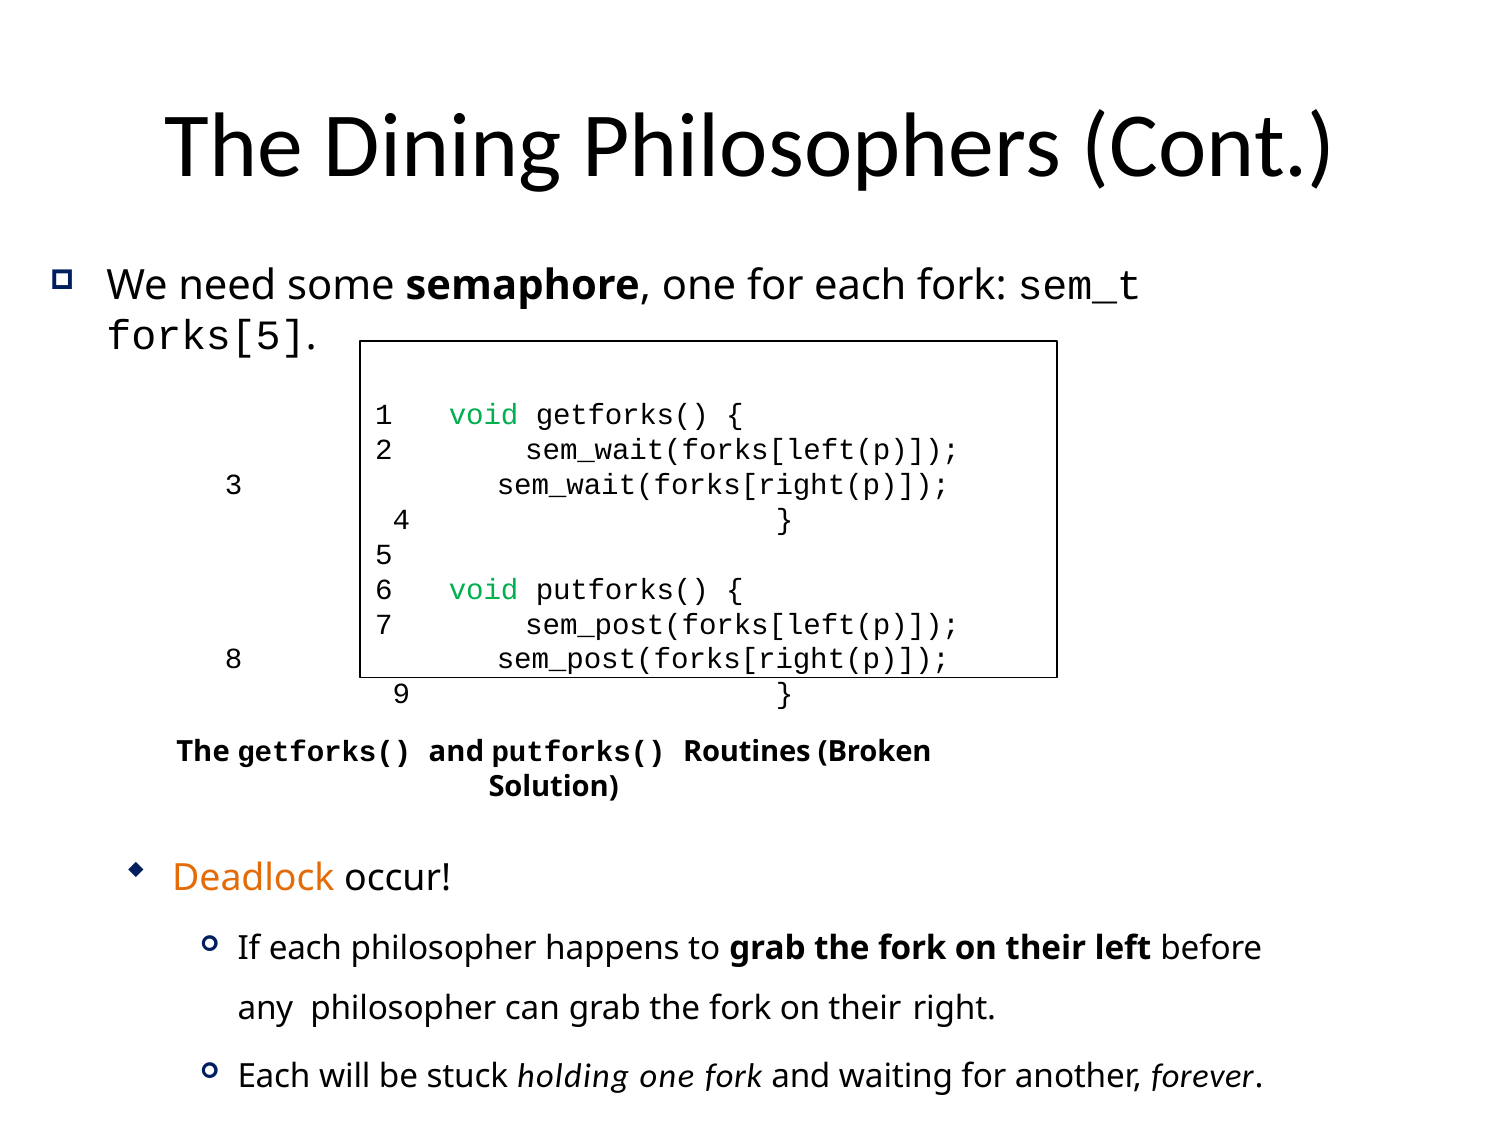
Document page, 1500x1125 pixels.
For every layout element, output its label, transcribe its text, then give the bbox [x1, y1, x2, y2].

text_box We need some semaphore, one for each fork: sem_t forks[5]. void getforks() { sem_wait(forks[left(p)]); sem_wait(forks[right(p)]); 4 } 5 void putforks() { sem_post(forks[left(p)]); sem_post(forks[right(p)]); 9 } The getforks() and putforks() Routines (Broken Solution) Deadlock occur! If each philosopher happens to grab the fork on their left before any philosopher can grab the fork on their right. Each will be stuck holding one fork and waiting for another, forever. [48, 255, 1368, 1095]
title The Dining Philosophers (Cont.) [75, 43, 1425, 234]
